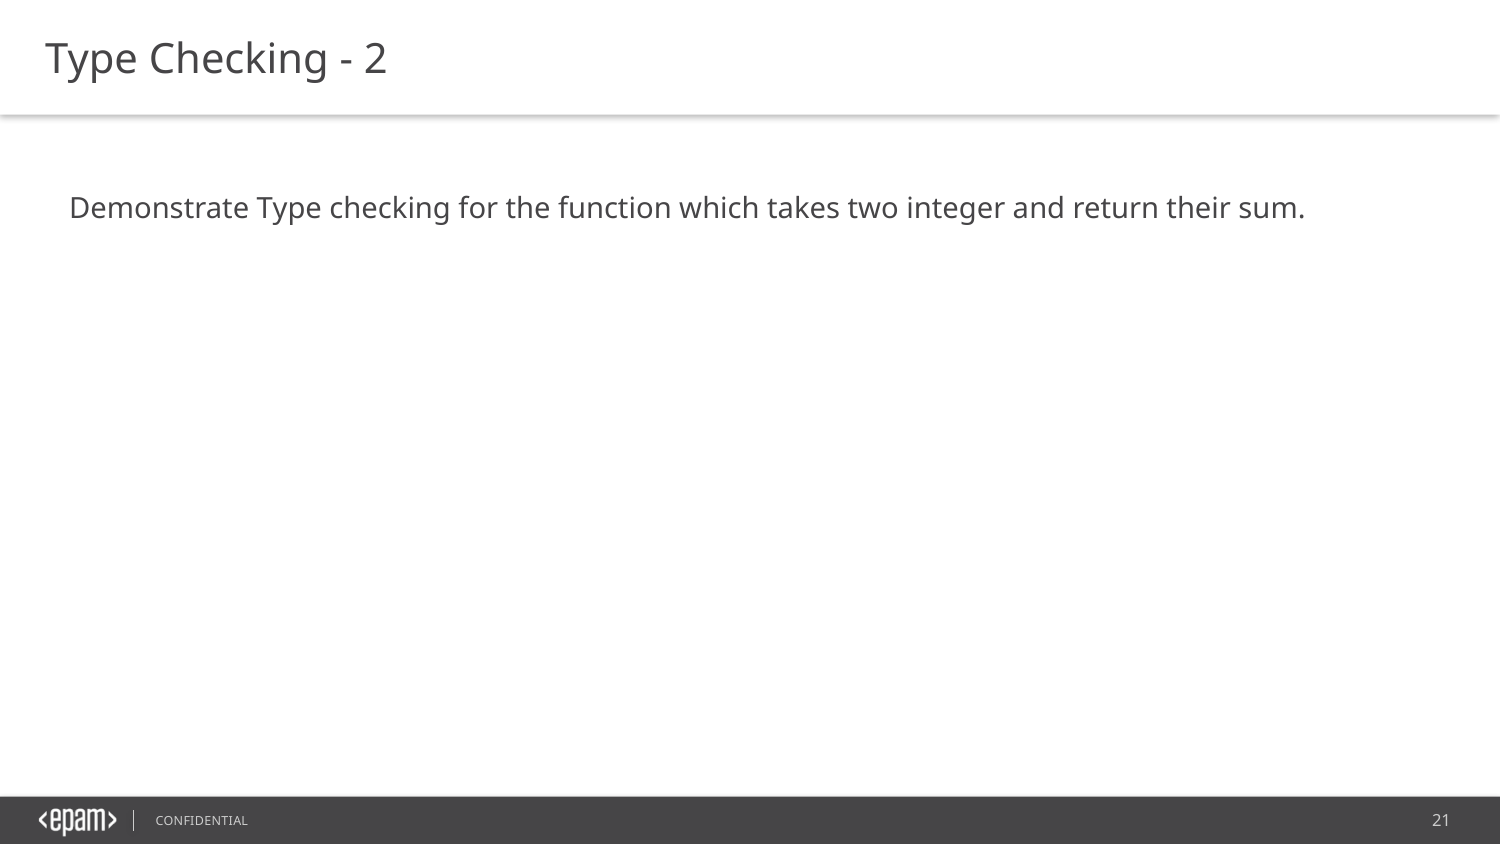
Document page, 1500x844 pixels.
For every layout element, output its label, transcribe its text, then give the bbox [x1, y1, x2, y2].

list Demonstrate Type checking for the function which takes two integer and return their sum. [57, 176, 1426, 732]
list Type Checking - 2 [0, 0, 1500, 115]
picture [38, 808, 117, 837]
